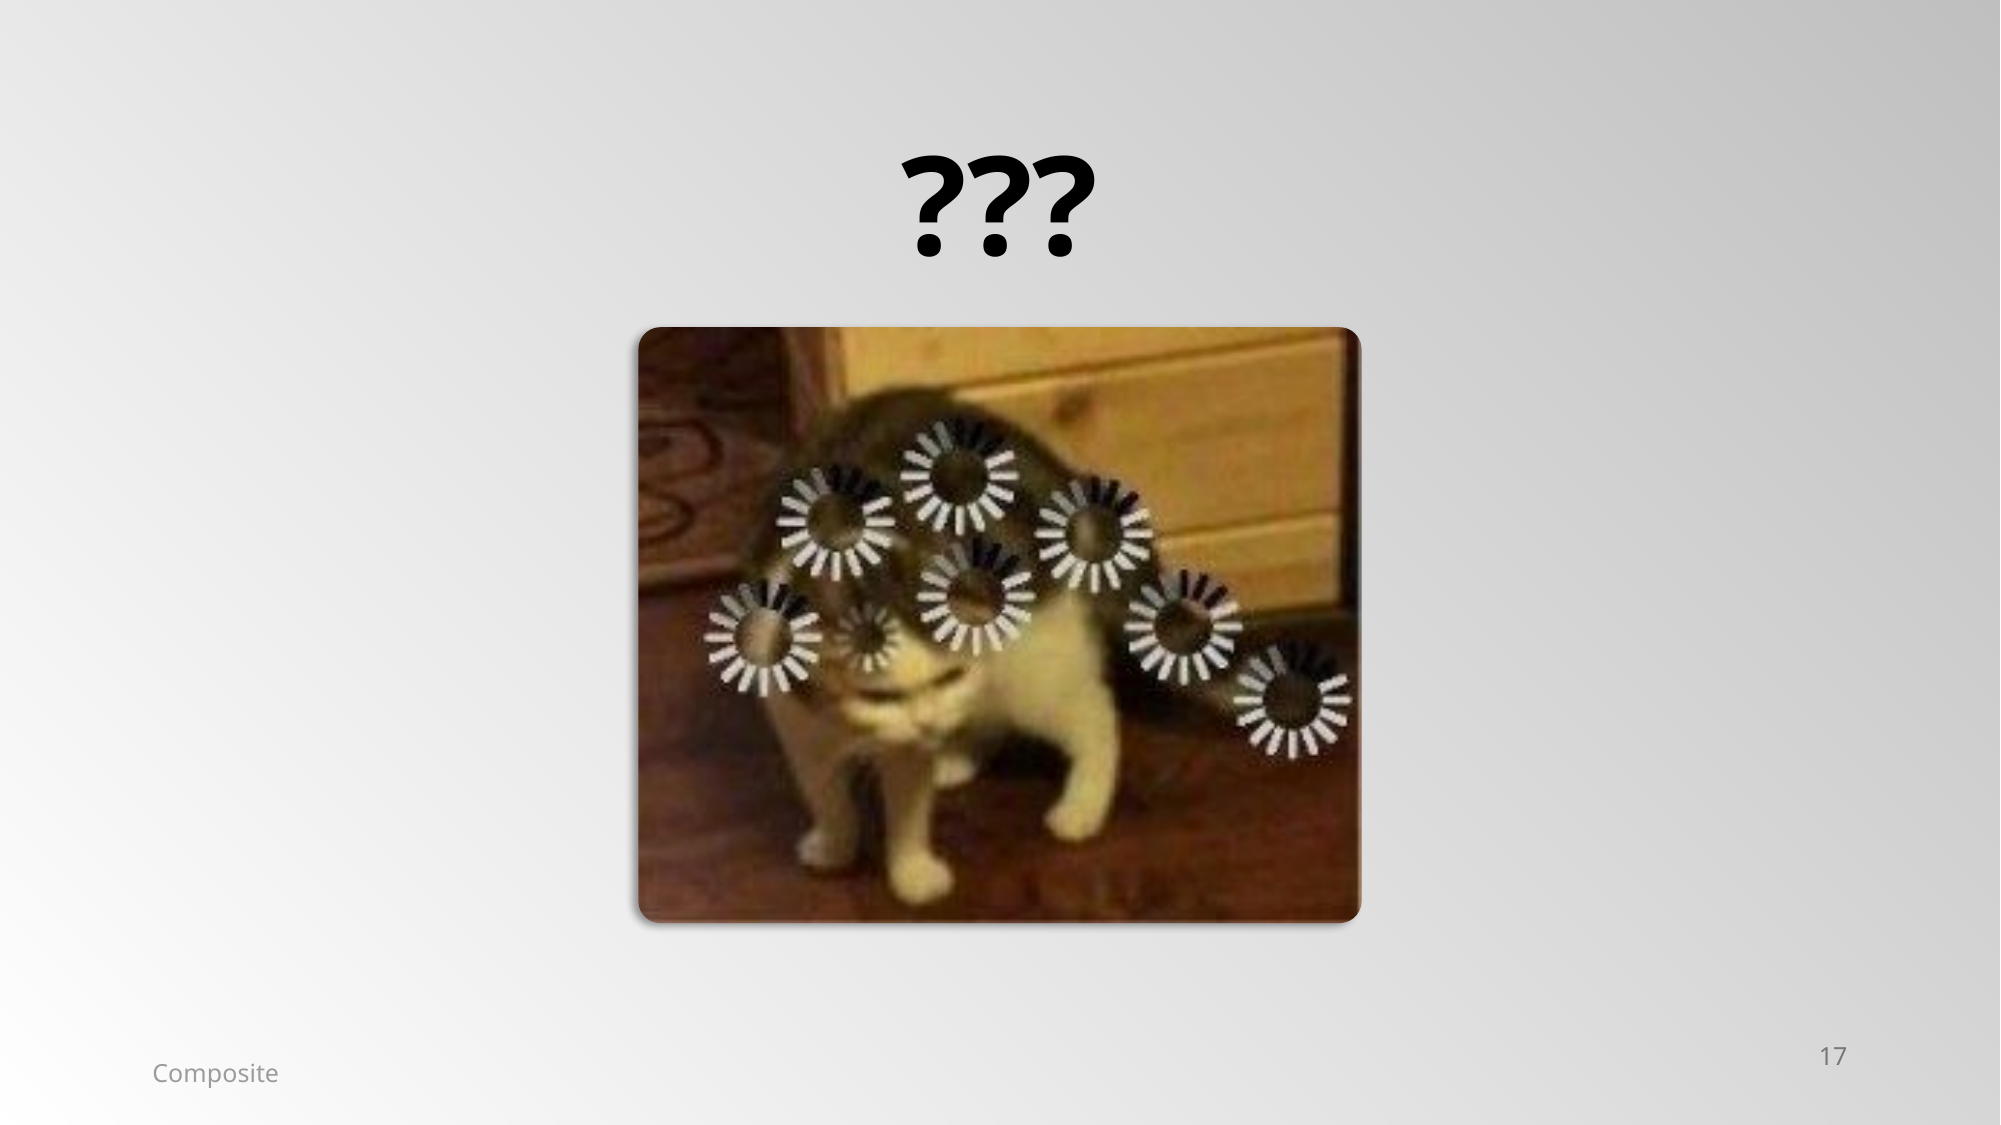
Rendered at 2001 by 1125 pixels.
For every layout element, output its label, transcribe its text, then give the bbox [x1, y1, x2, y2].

slide_number 17 [1412, 1027, 1863, 1088]
text_box ??? [120, 110, 1880, 291]
picture [637, 326, 1363, 924]
slide_number Composite [137, 1042, 588, 1103]
